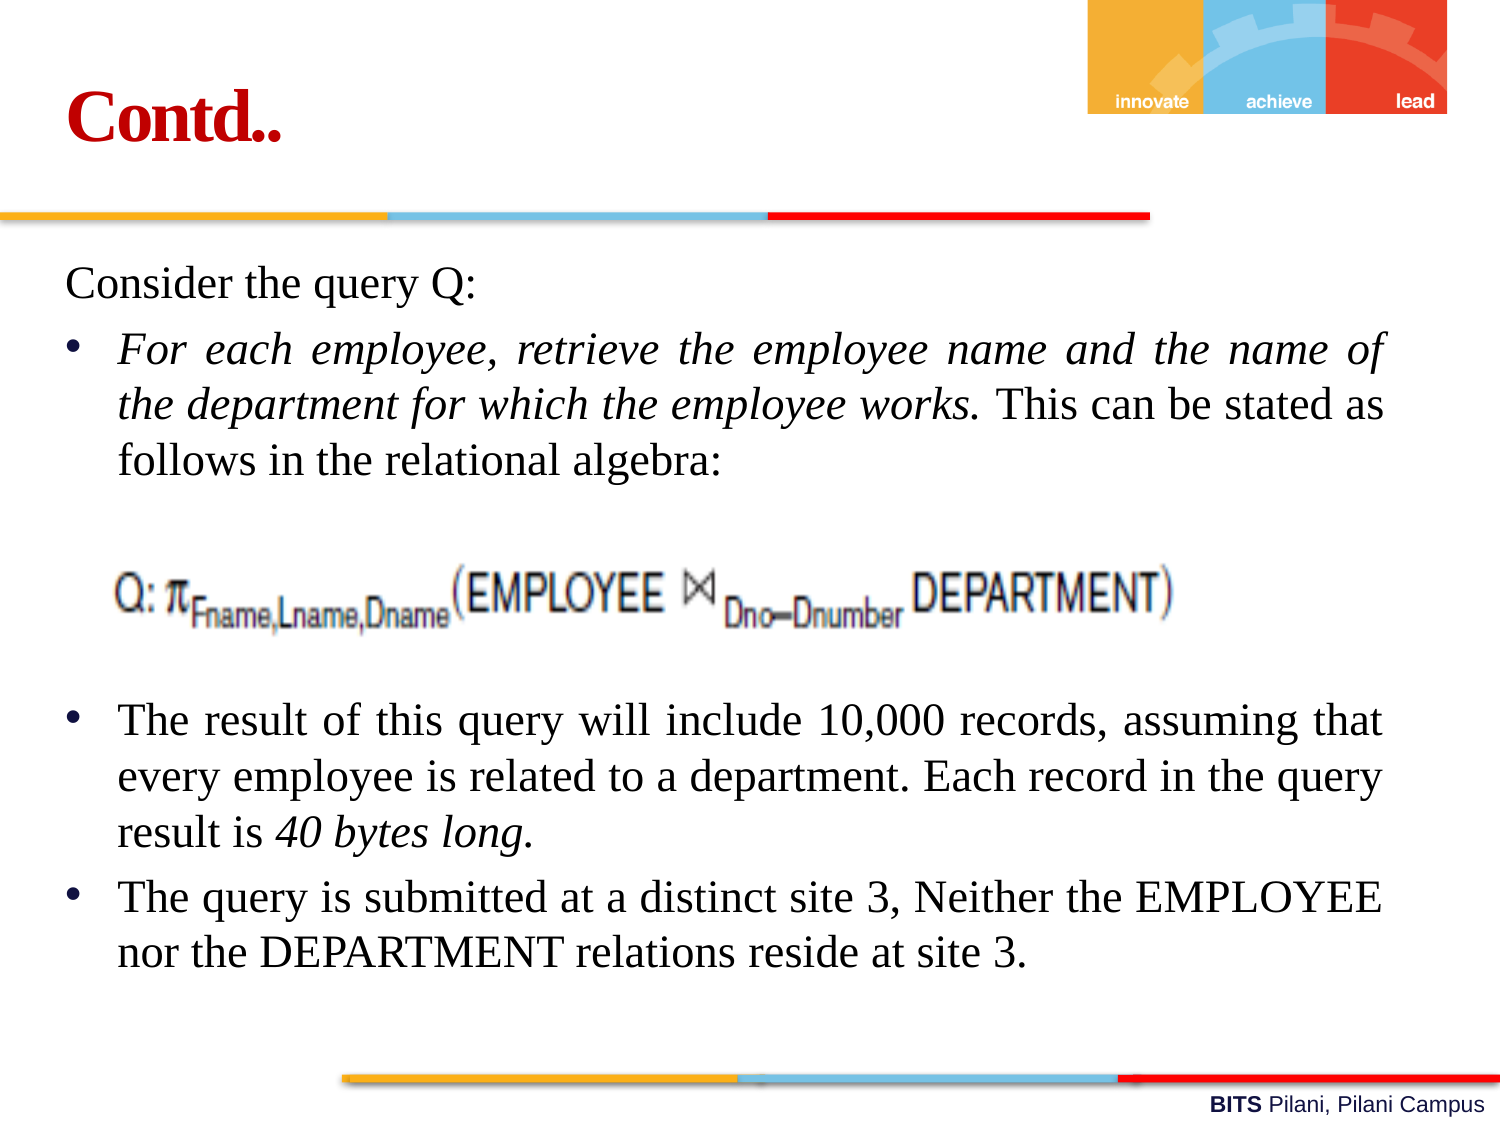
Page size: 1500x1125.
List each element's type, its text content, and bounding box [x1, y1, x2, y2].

list Contd.. [50, 24, 1088, 213]
picture [100, 538, 1200, 658]
picture [1087, 0, 1448, 114]
list Consider the query Q: For each employee, retrieve the employee name and the name of the department for which the employee works. This can be stated as follows in the relational algebra: The result of this query will include 10,000 records, assuming that every employee is related to a department. Each record in the query result is 40 bytes long. The query is submitted at a distinct site 3, Neither the EMPLOYEE nor the DEPARTMENT relations reside at site 3. [50, 245, 1400, 988]
